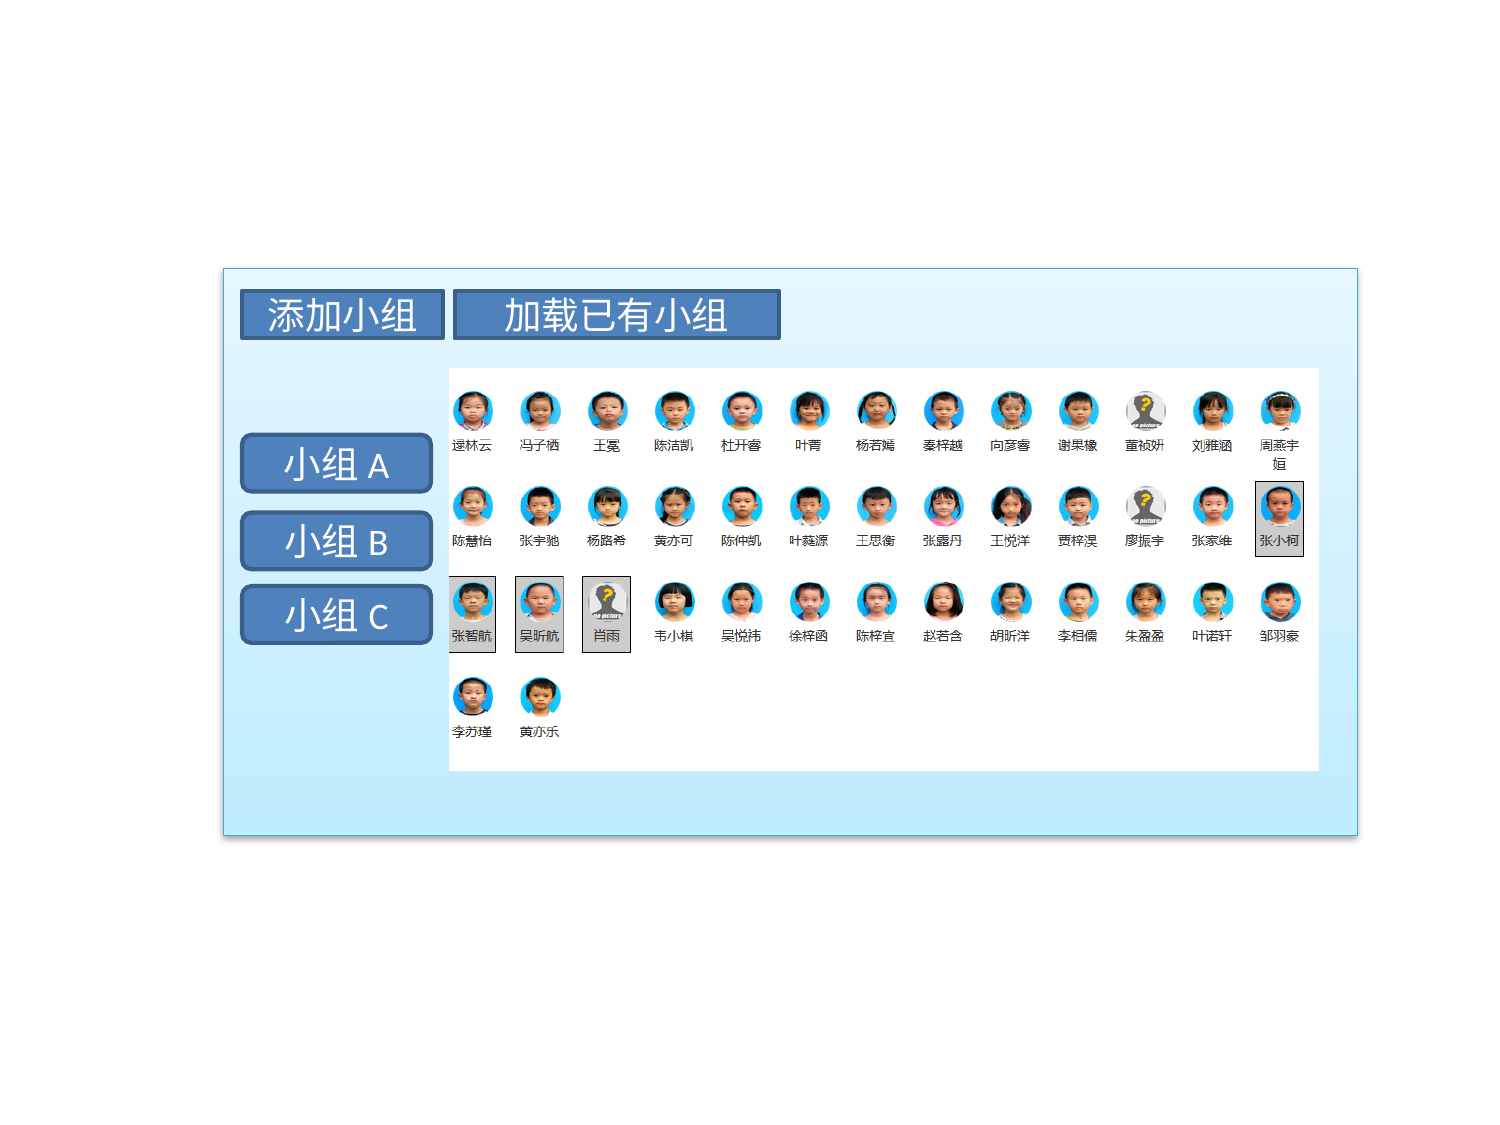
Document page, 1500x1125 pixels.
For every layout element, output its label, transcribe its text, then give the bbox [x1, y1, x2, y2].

text_box [223, 268, 1358, 836]
text_box 小组A [239, 432, 434, 494]
picture [449, 367, 1319, 771]
text_box 添加小组 [240, 289, 445, 340]
text_box 小组C [239, 583, 434, 645]
text_box 小组B [239, 510, 434, 572]
text_box 加载已有小组 [453, 289, 781, 340]
